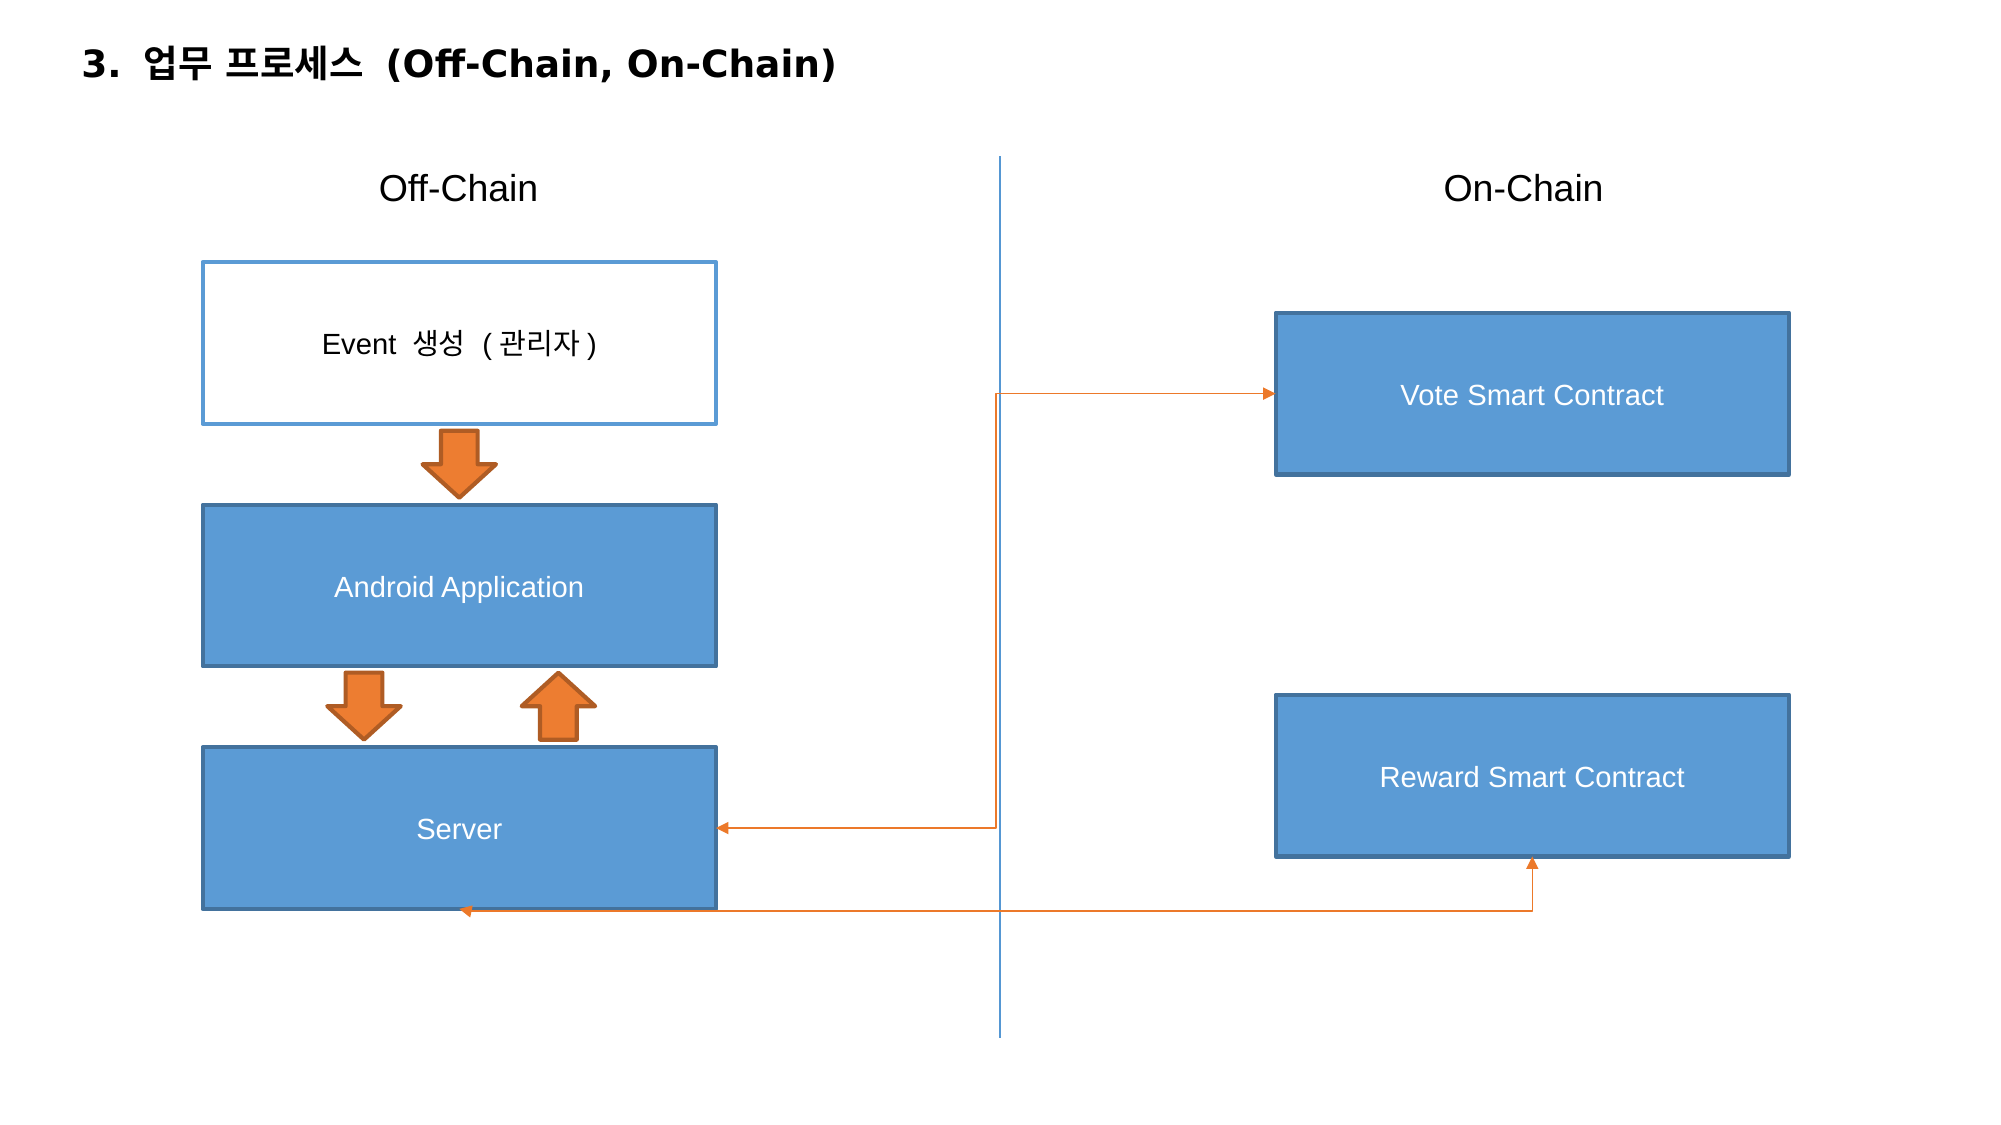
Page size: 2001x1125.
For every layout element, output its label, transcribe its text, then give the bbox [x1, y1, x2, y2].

text_box 3. 업무 프로세스 (Off-Chain, On-Chain) [66, 32, 1282, 93]
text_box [715, 393, 1276, 829]
text_box Vote Smart Contract [1274, 311, 1791, 477]
text_box On-Chain [1428, 156, 1636, 261]
text_box [519, 671, 598, 742]
text_box Server [201, 745, 718, 911]
text_box Android Application [201, 503, 710, 668]
text_box Reward Smart Contract [1274, 693, 1791, 859]
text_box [969, 345, 1023, 392]
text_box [969, 838, 1023, 1125]
text_box Off-Chain [364, 156, 555, 260]
text_box Event 생성 (관리자) [201, 260, 718, 426]
text_box [325, 670, 403, 742]
text_box [420, 428, 498, 500]
